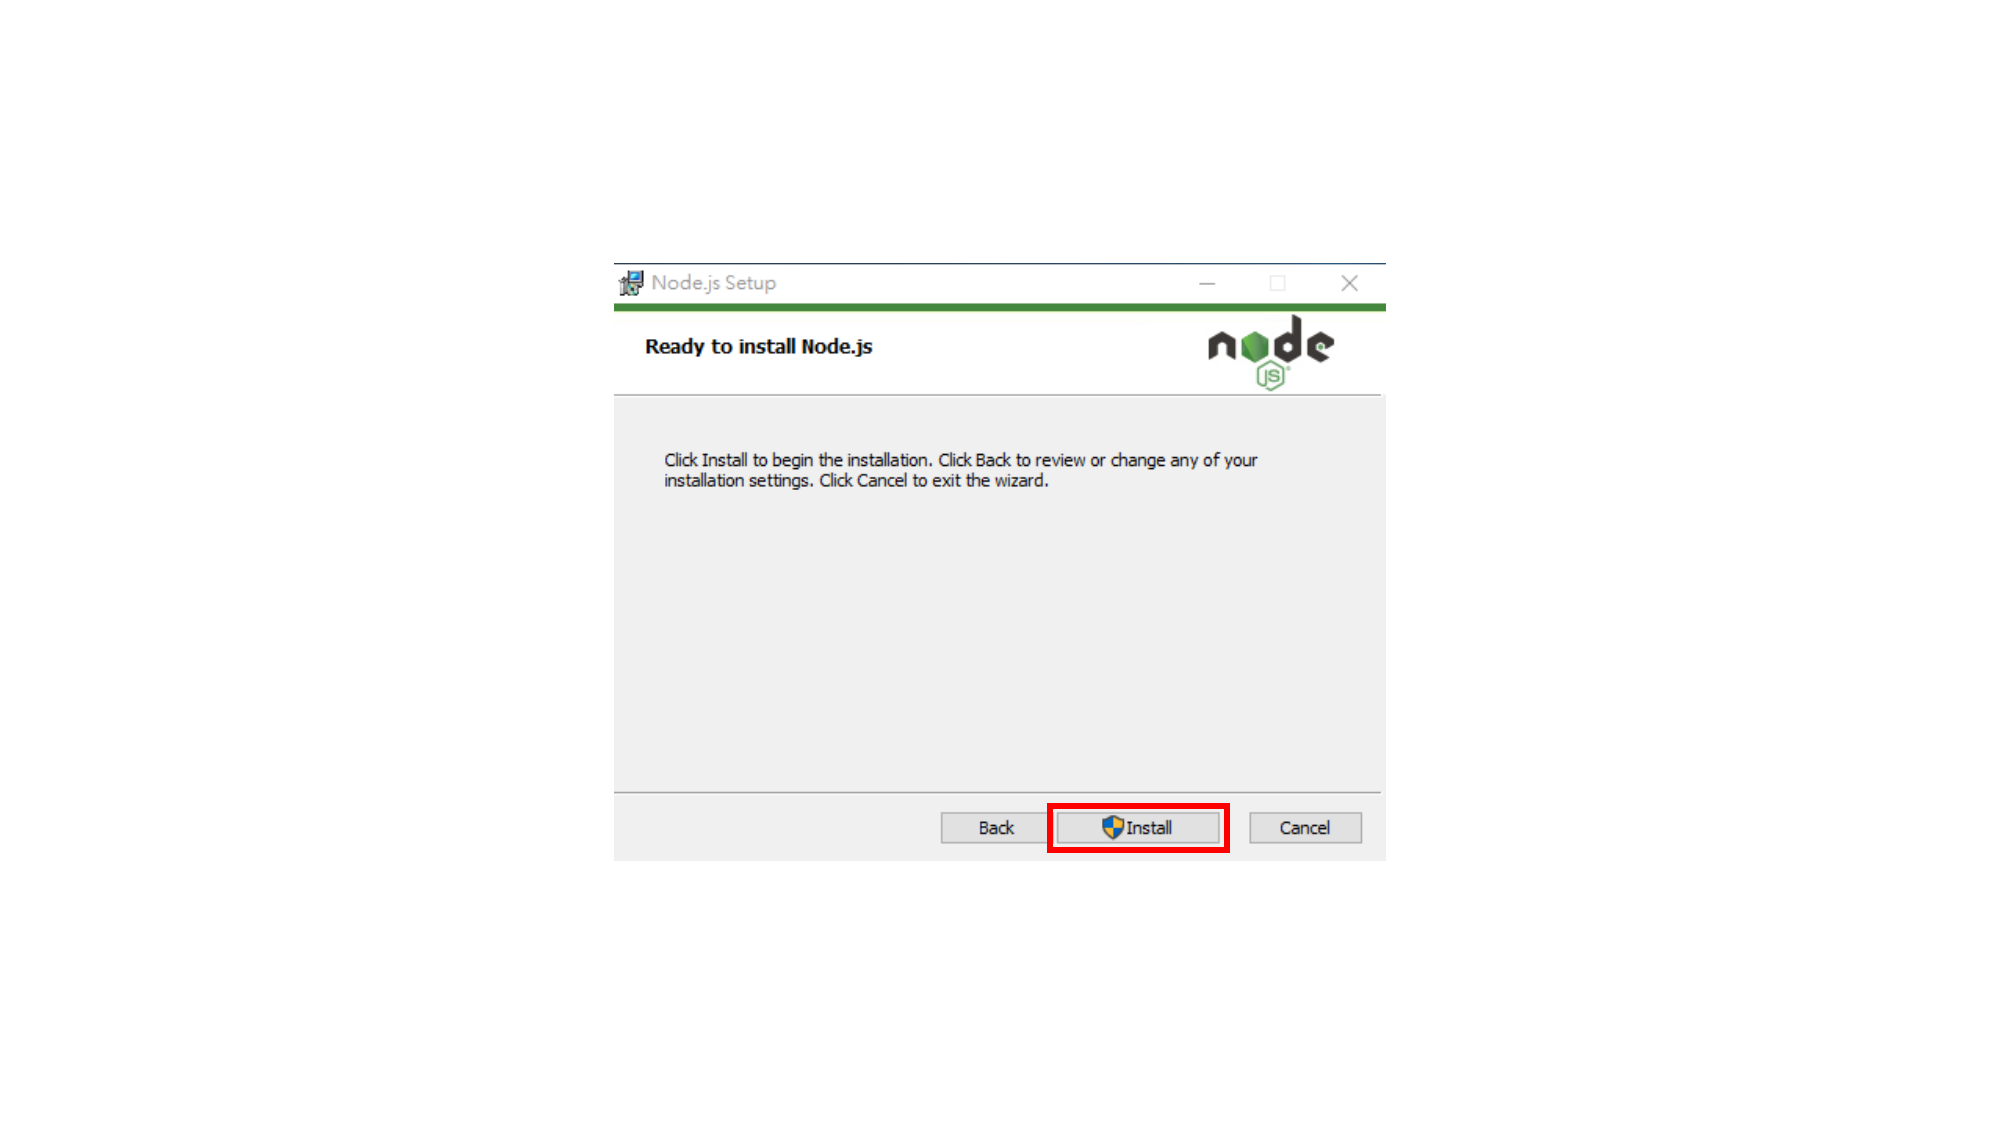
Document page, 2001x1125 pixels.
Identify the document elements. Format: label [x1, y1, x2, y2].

picture [614, 263, 1386, 861]
